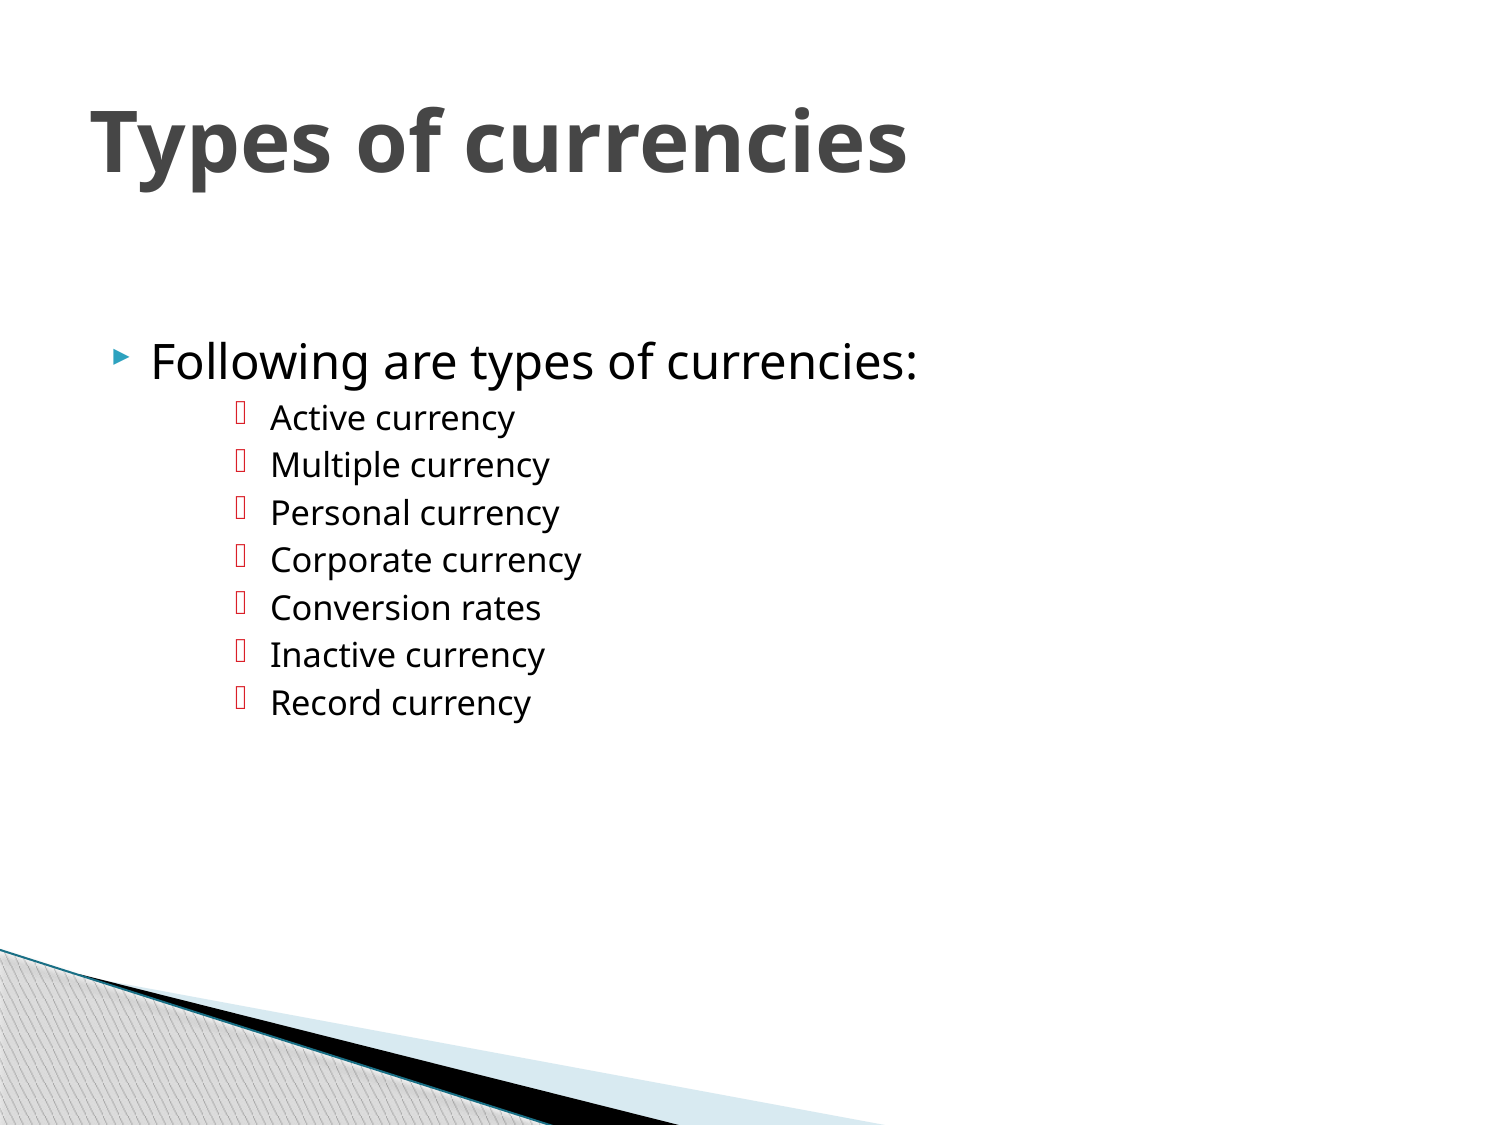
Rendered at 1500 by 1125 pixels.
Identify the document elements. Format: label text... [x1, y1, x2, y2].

title Types of currencies [75, 45, 1425, 233]
list Following are types of currencies: Active currency Multiple currency Personal currency Corporate currency Conversion rates Inactive currency Record currency [78, 323, 1426, 733]
